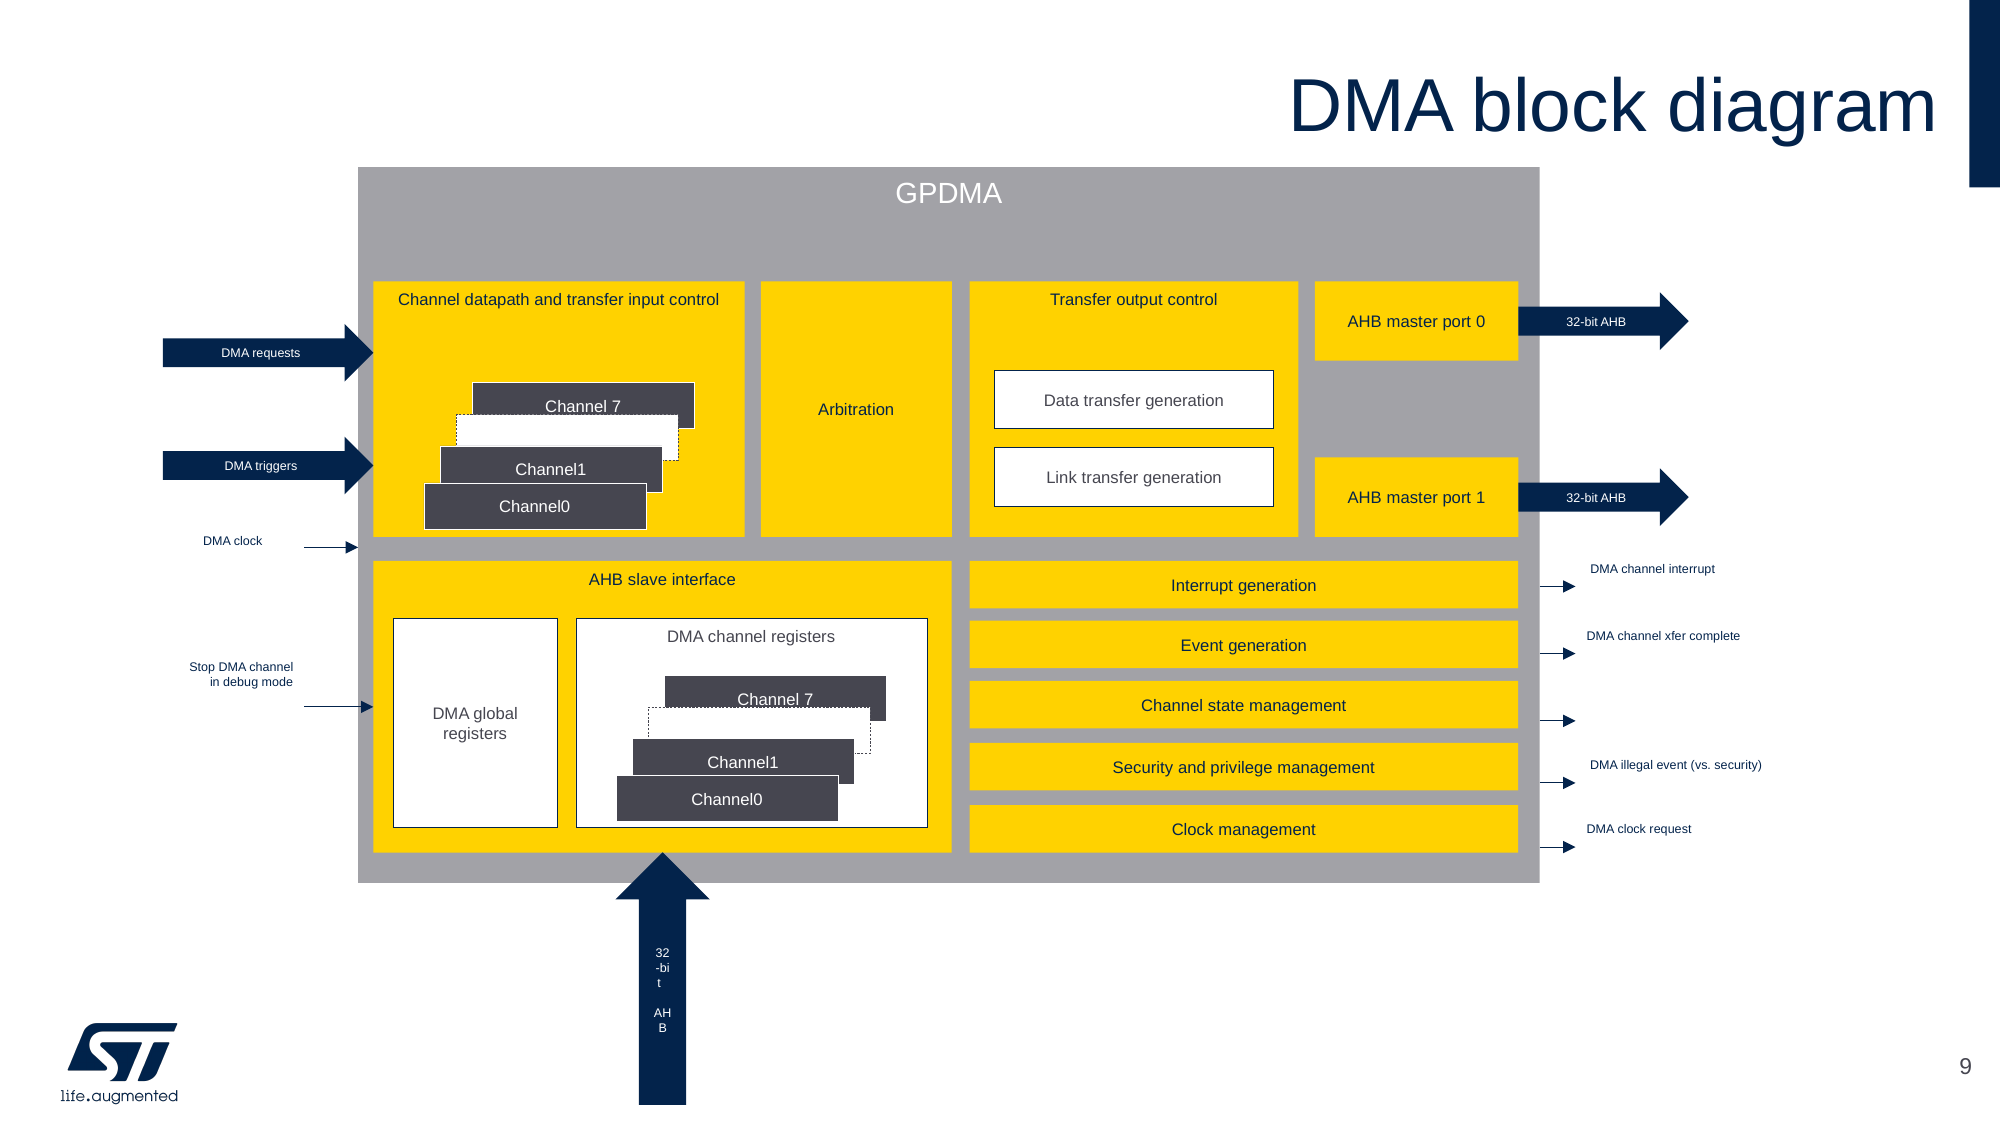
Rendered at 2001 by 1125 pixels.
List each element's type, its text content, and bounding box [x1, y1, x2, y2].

title DMA block diagram [49, 0, 1954, 215]
slide_number 9 [1904, 1038, 1972, 1087]
picture [37, 999, 201, 1125]
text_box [123, 167, 1798, 1106]
